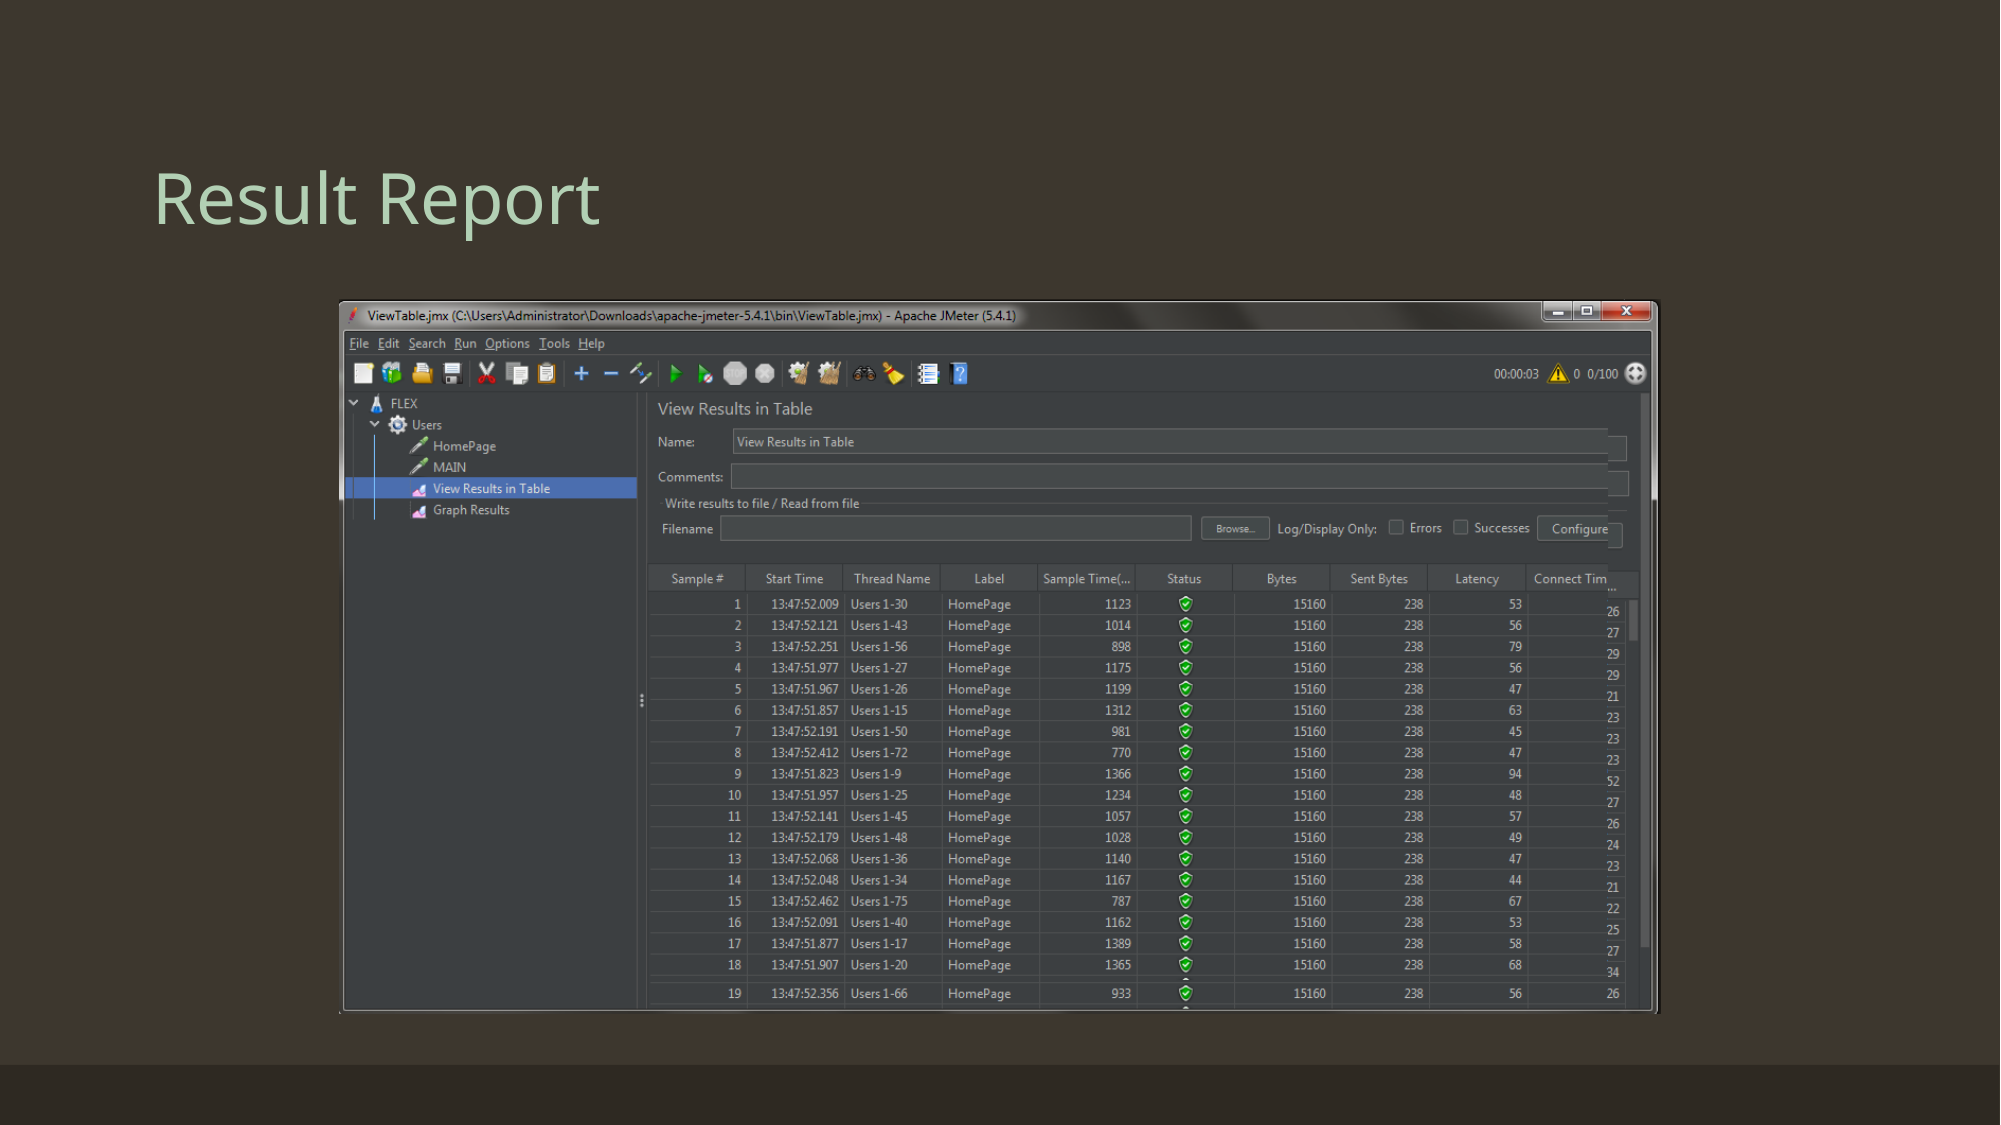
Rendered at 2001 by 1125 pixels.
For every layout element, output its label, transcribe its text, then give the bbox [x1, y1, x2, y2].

title Result Report [137, 59, 1863, 248]
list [339, 299, 1661, 1014]
